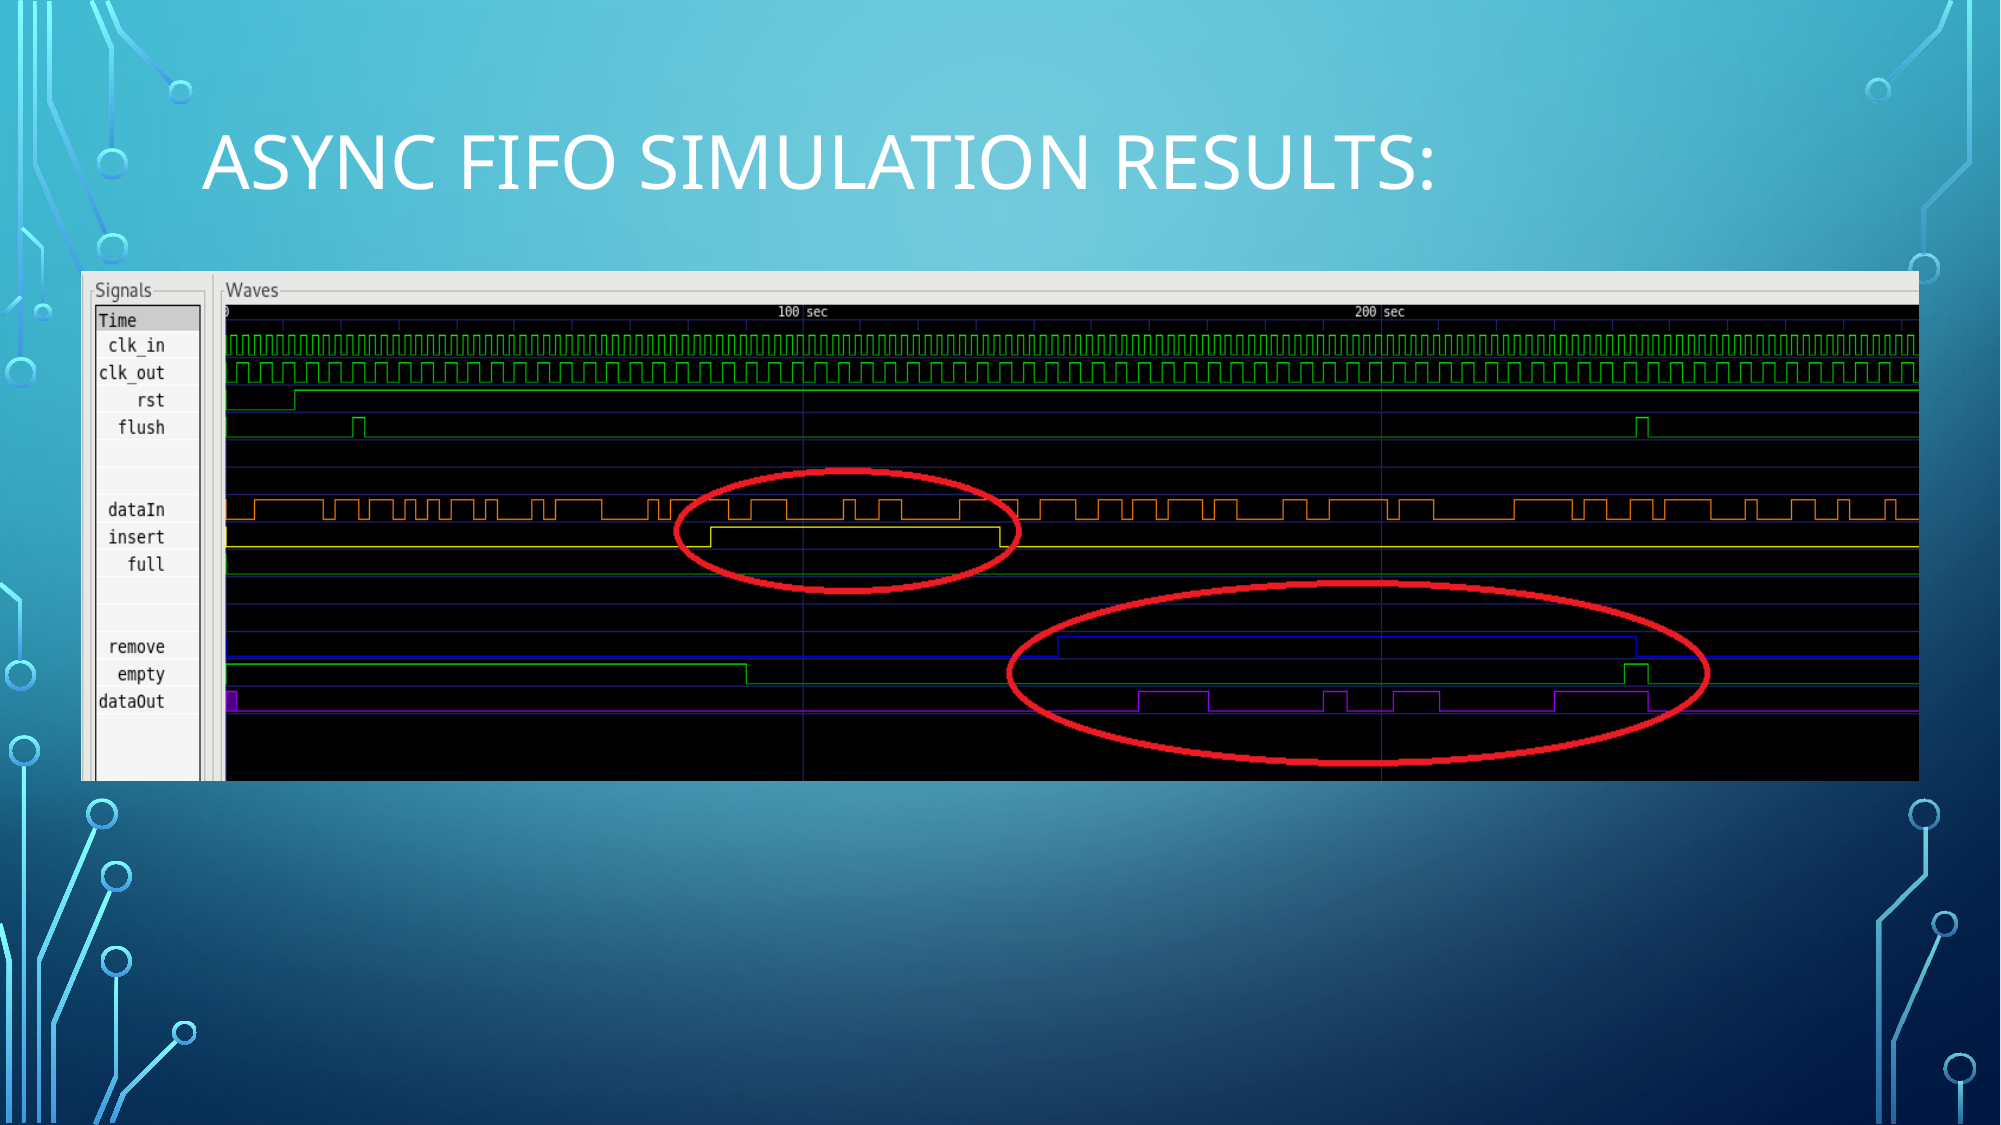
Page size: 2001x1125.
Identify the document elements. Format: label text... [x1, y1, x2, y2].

title Async fifo simulation results: [187, 101, 1813, 231]
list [80, 271, 1920, 781]
